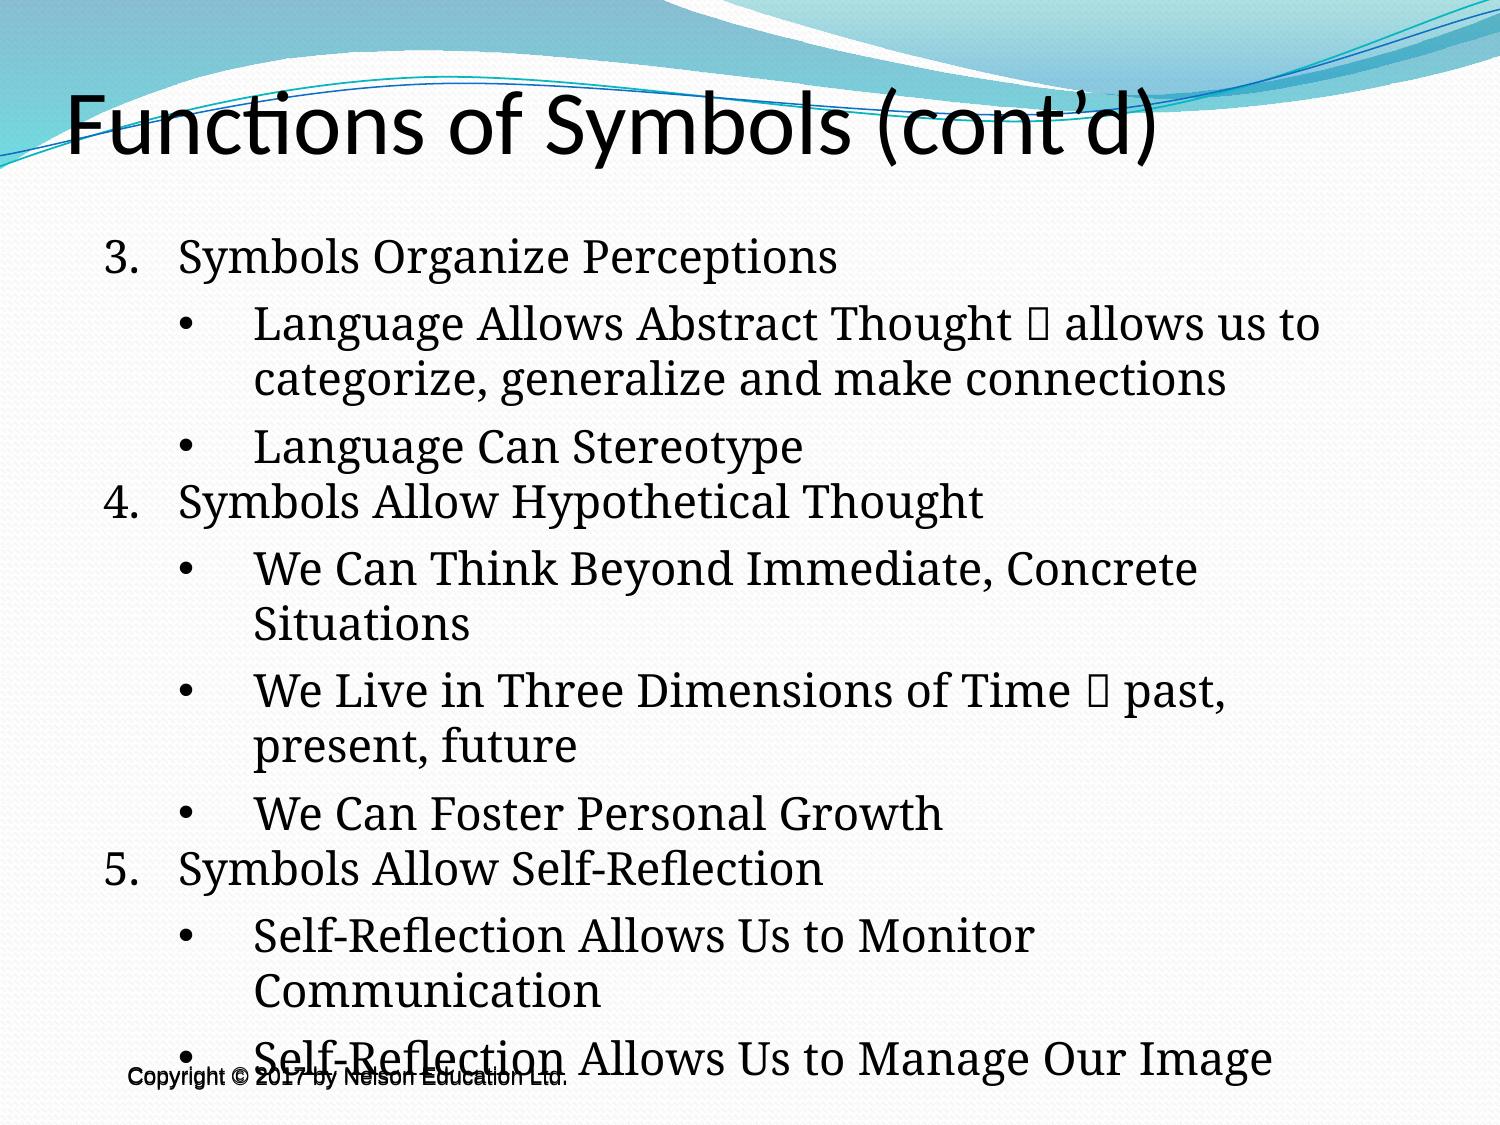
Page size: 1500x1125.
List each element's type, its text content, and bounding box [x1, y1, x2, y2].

text_box Symbols Organize Perceptions Language Allows Abstract Thought  allows us to categorize, generalize and make connections Language Can Stereotype Symbols Allow Hypothetical Thought We Can Think Beyond Immediate, Concrete Situations We Live in Three Dimensions of Time  past, present, future We Can Foster Personal Growth Symbols Allow Self-Reflection Self-Reflection Allows Us to Monitor Communication Self-Reflection Allows Us to Manage Our Image [88, 219, 1364, 1125]
text_box Functions of Symbols (cont’d) [50, 67, 1424, 197]
